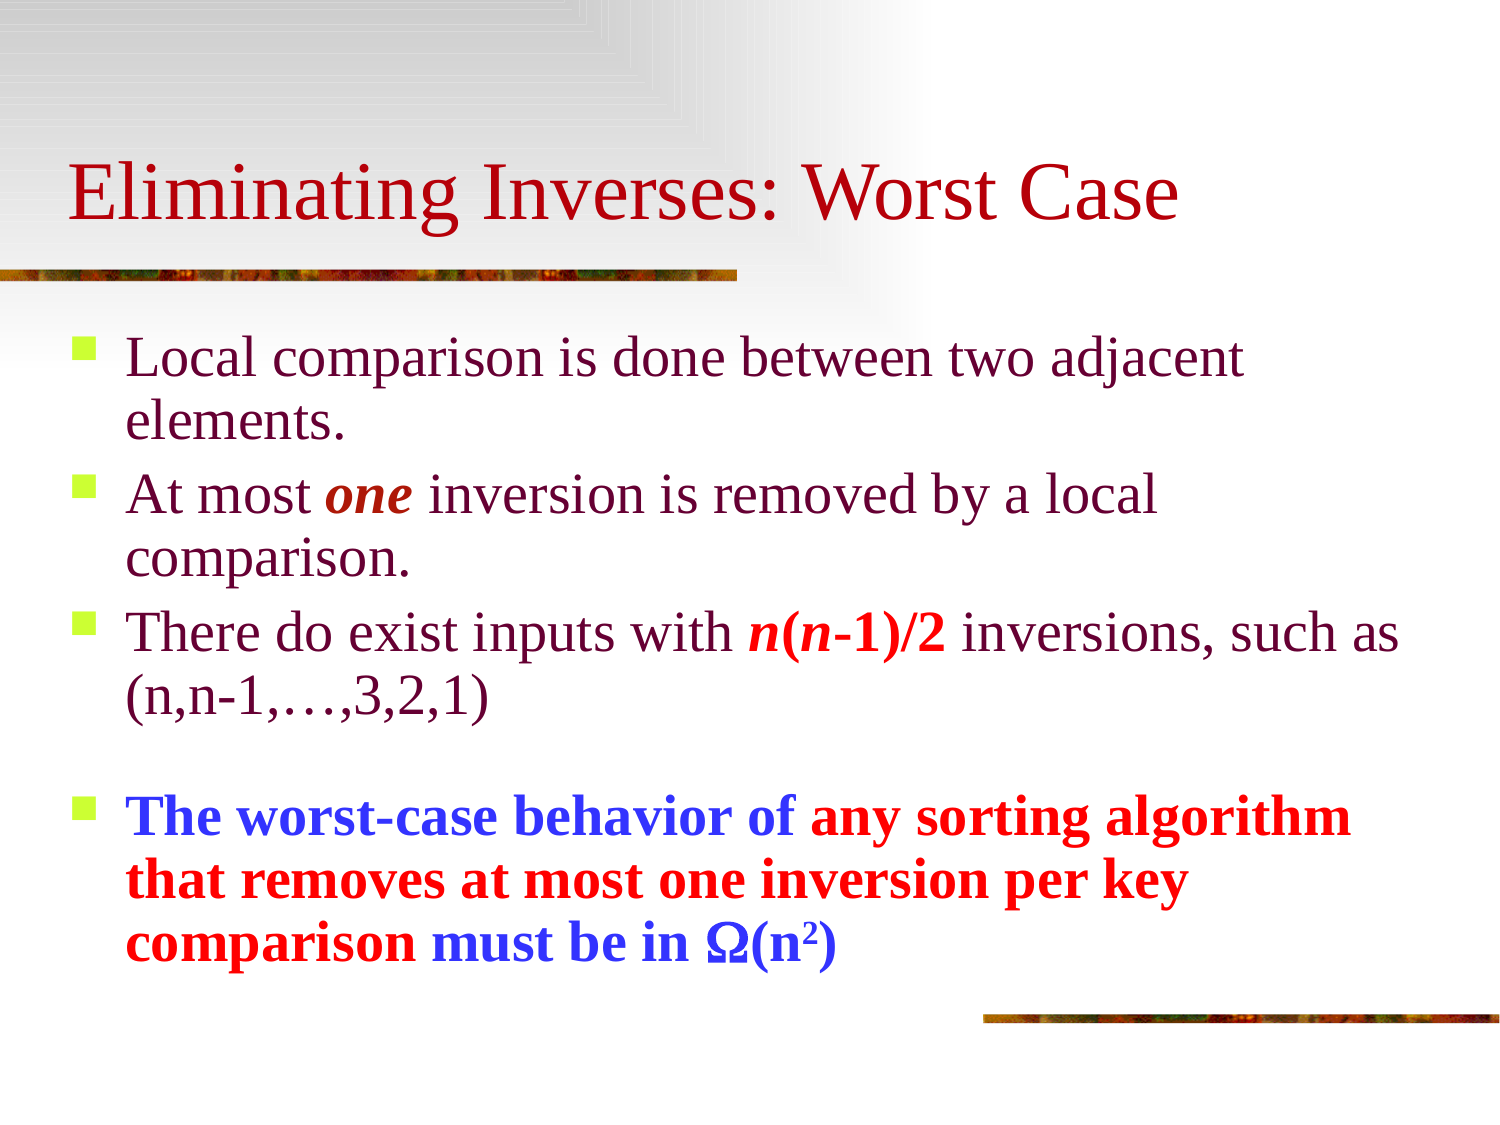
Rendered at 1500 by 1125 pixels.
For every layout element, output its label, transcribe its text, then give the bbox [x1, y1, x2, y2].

title Eliminating Inverses: Worst Case [52, 128, 1469, 244]
picture [983, 1013, 1500, 1026]
list Local comparison is done between two adjacent elements. At most one inversion is removed by a local comparison. There do exist inputs with n(n-1)/2 inversions, such as (n,n-1,…,3,2,1) The worst-case behavior of any sorting algorithm that removes at most one inversion per key comparison must be in (n2) [53, 318, 1425, 994]
picture [0, 268, 737, 285]
